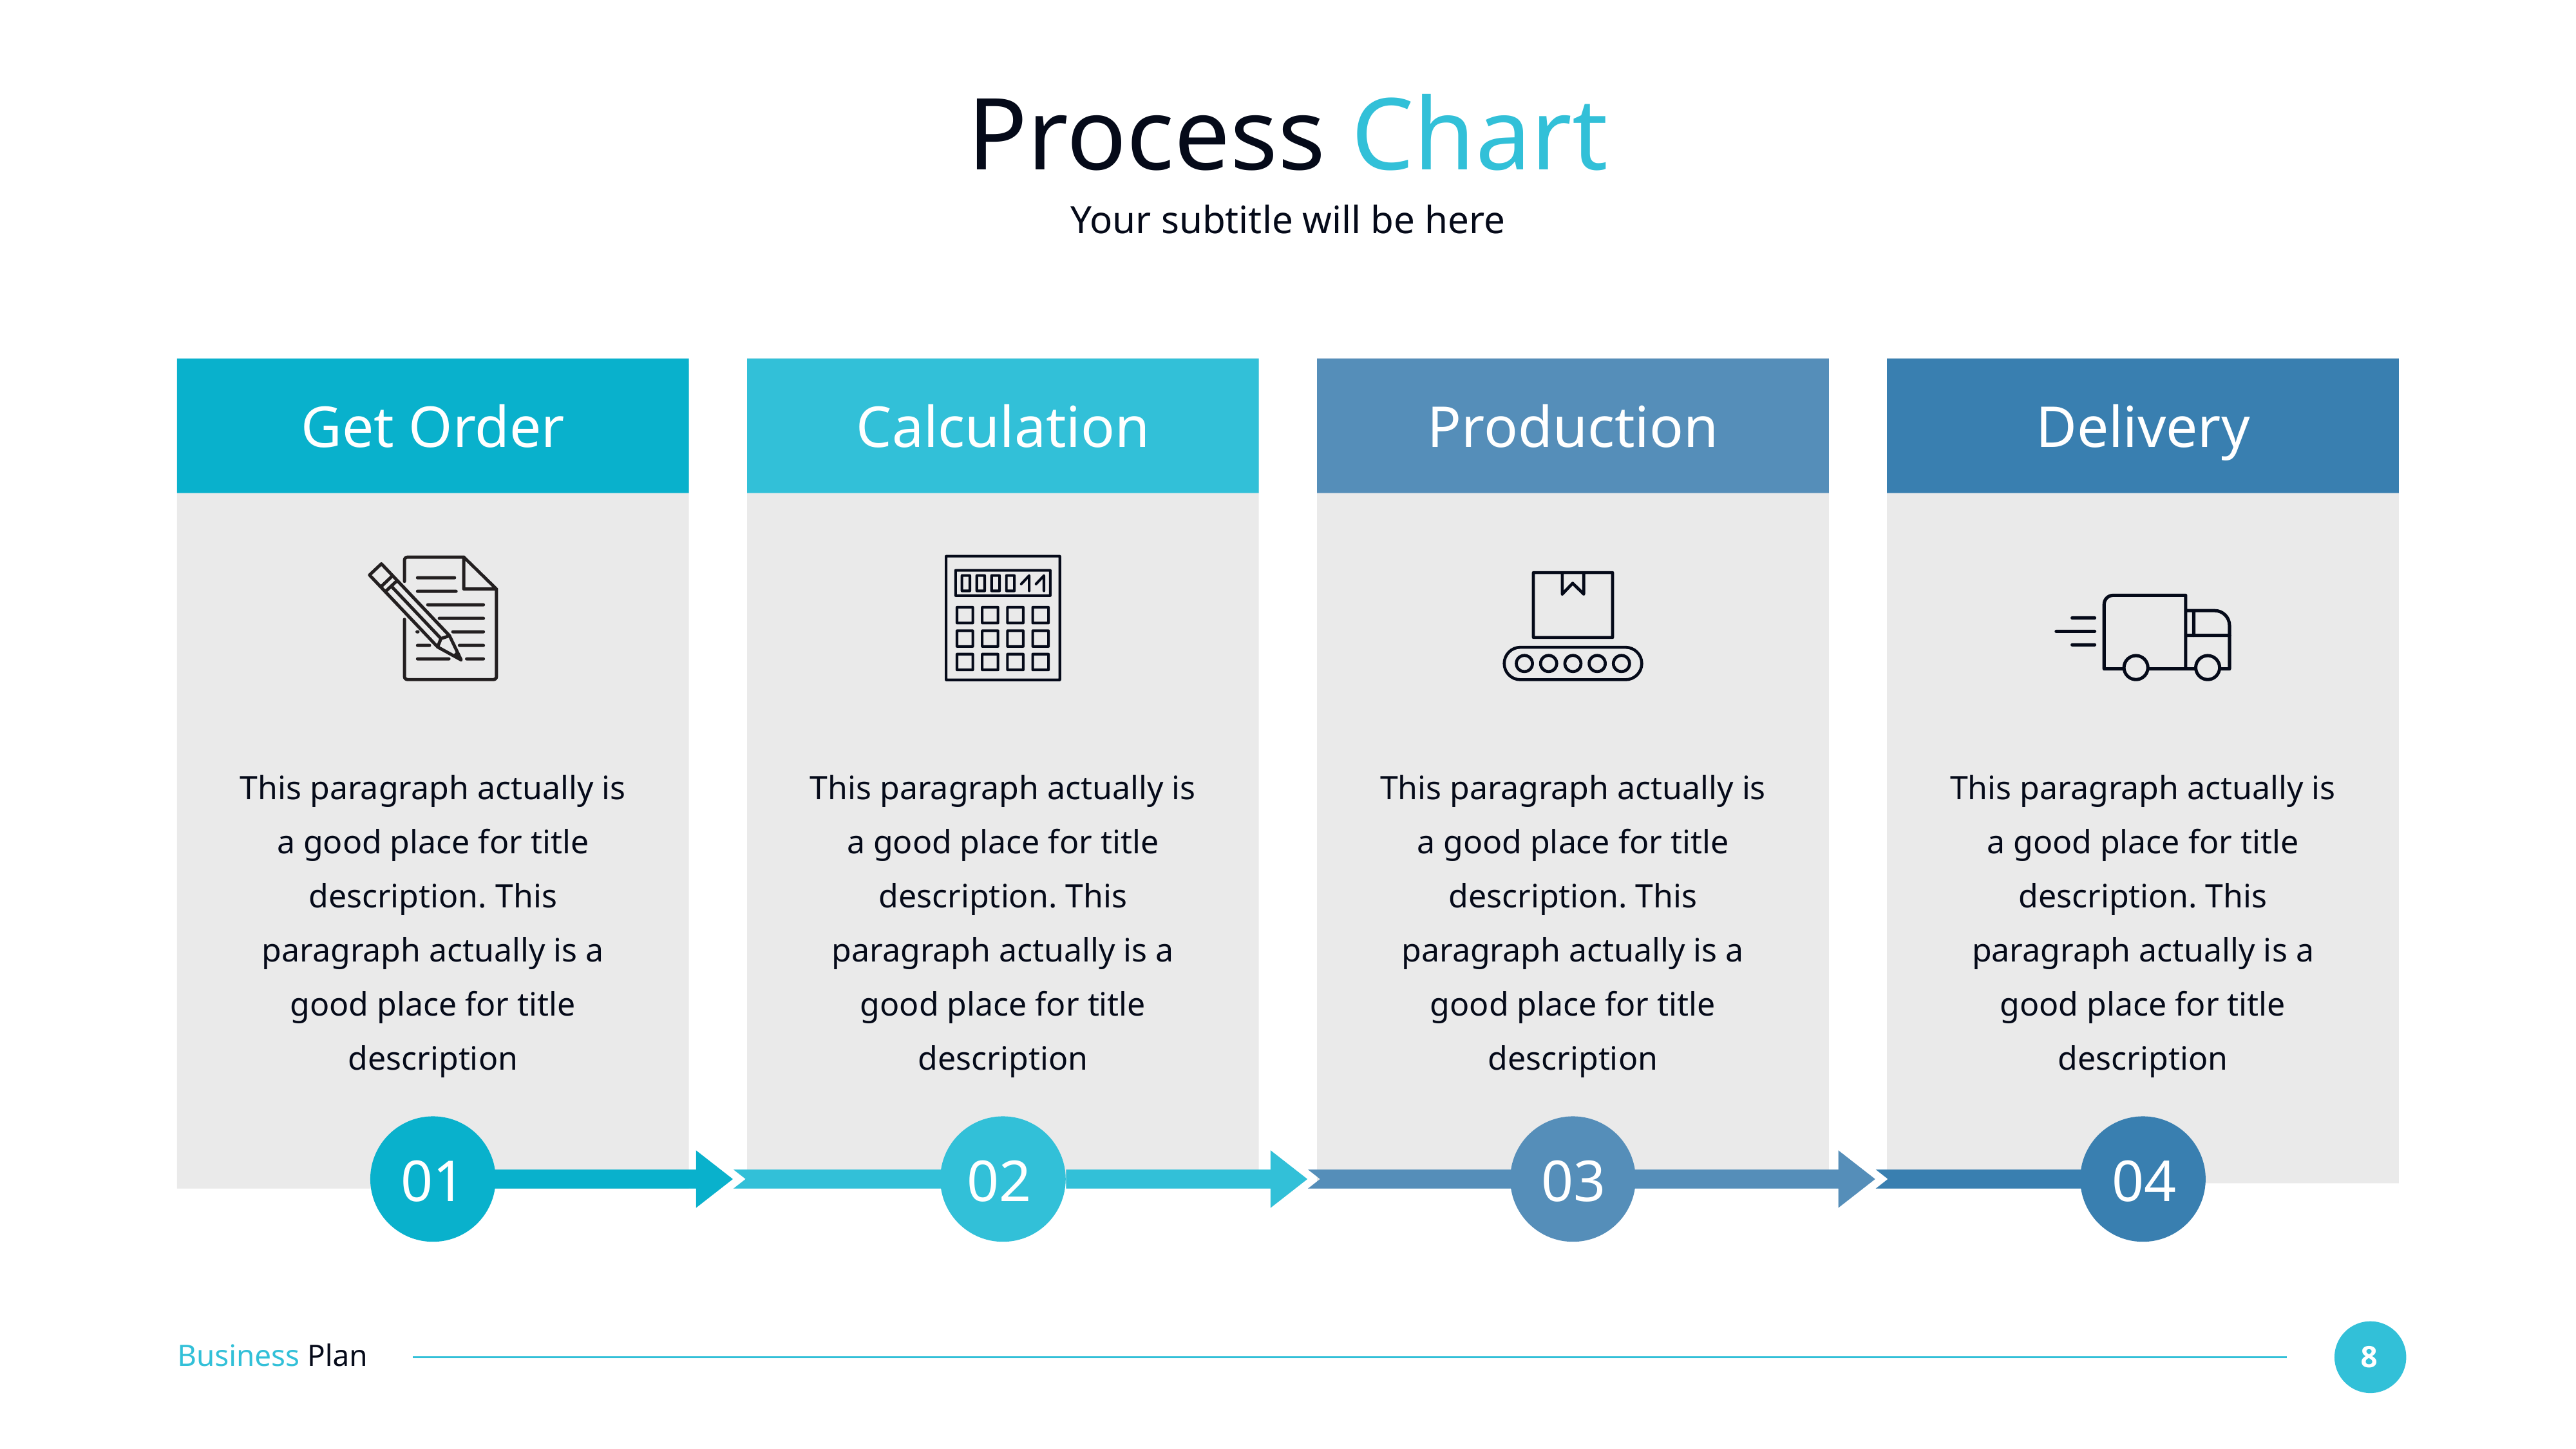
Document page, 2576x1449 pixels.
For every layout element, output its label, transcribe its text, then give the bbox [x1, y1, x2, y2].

text_box [1510, 1116, 1636, 1242]
text_box This paragraph actually is a good place for title description. This paragraph actually is a good place for title description [235, 752, 631, 1025]
text_box [1531, 571, 1615, 639]
text_box [2102, 593, 2231, 681]
text_box Delivery [1945, 390, 2341, 459]
text_box [402, 555, 498, 681]
text_box [747, 358, 1259, 493]
text_box [1887, 493, 2399, 1184]
text_box This paragraph actually is a good place for title description. This paragraph actually is a good place for title description [805, 752, 1201, 1020]
text_box [733, 1170, 941, 1189]
text_box [1875, 1170, 2081, 1189]
text_box [945, 554, 1061, 681]
text_box [1887, 358, 2399, 493]
text_box Get Order [235, 390, 631, 459]
text_box This paragraph actually is a good place for title description. This paragraph actually is a good place for title description [1375, 752, 1771, 1020]
text_box 04 [2101, 1144, 2188, 1213]
text_box [747, 493, 1259, 1171]
text_box [2070, 643, 2097, 647]
title Process Chart [177, 70, 2399, 193]
text_box [176, 358, 689, 493]
text_box [1635, 1150, 1875, 1208]
text_box [370, 1116, 496, 1242]
text_box [2070, 616, 2097, 620]
text_box [2080, 1116, 2206, 1242]
text_box 01 [389, 1144, 477, 1213]
text_box [2054, 629, 2097, 633]
text_box [1066, 1150, 1308, 1208]
text_box [1317, 358, 1829, 493]
list Your subtitle will be here [177, 196, 2399, 243]
text_box Production [1375, 390, 1771, 459]
text_box [1307, 1170, 1511, 1189]
text_box [176, 493, 689, 1189]
text_box [368, 562, 486, 662]
text_box [495, 1150, 733, 1208]
text_box 02 [956, 1144, 1043, 1213]
text_box [940, 1116, 1066, 1242]
text_box Calculation [805, 390, 1201, 459]
text_box 03 [1530, 1144, 1617, 1213]
text_box This paragraph actually is a good place for title description. This paragraph actually is a good place for title description [1945, 752, 2341, 1020]
text_box [1317, 493, 1829, 1170]
text_box [1502, 645, 1643, 681]
